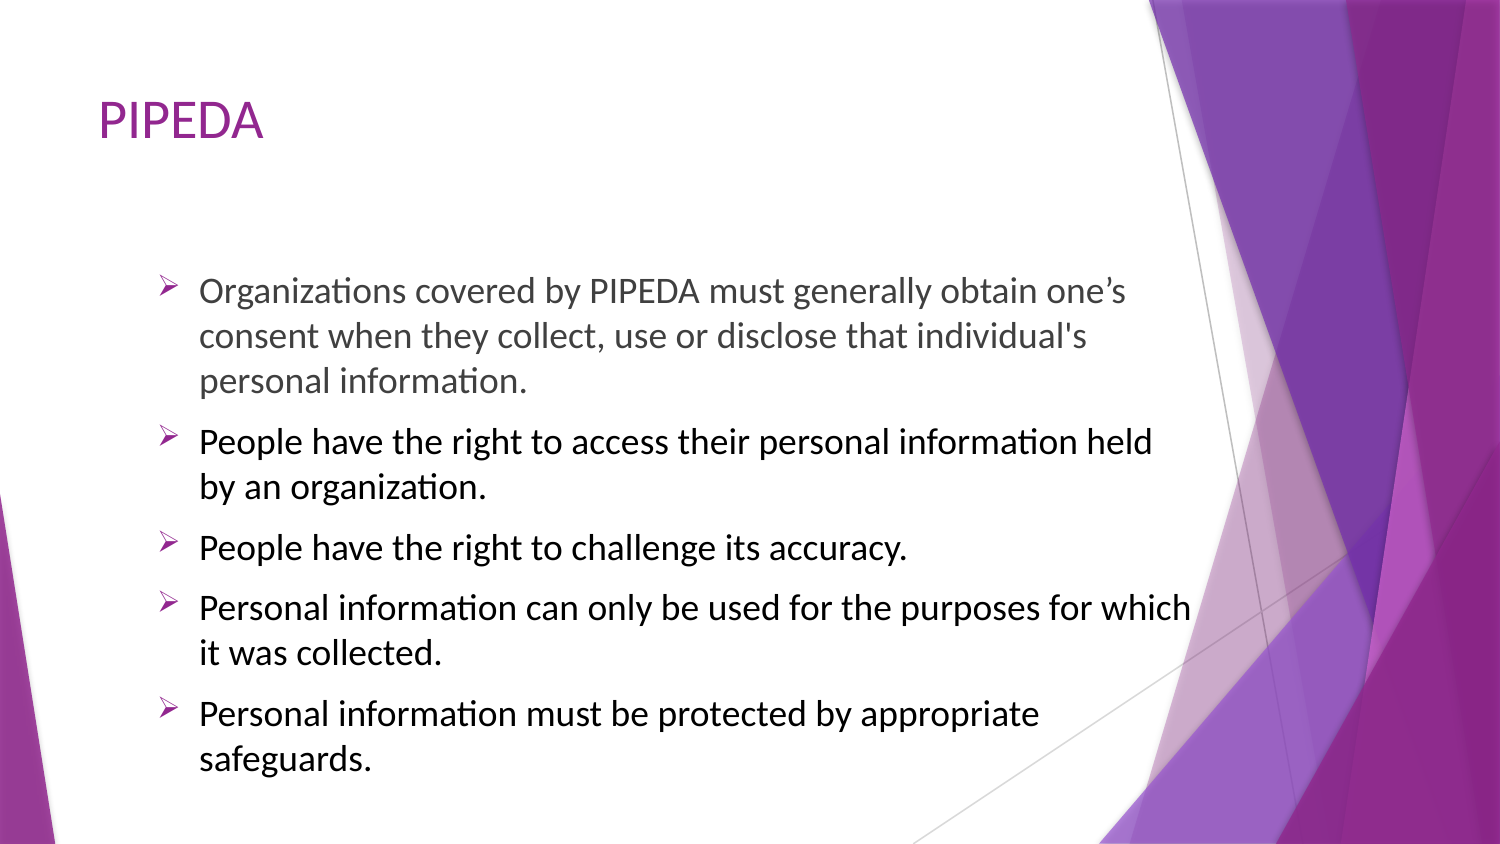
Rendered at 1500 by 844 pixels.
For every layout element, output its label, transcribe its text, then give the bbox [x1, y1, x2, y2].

list Organizations covered by PIPEDA must generally obtain one’s consent when they collect, use or disclose that individual's personal information. People have the right to access their personal information held by an organization. People have the right to challenge its accuracy. Personal information can only be used for the purposes for which it was collected. Personal information must be protected by appropriate safeguards. [142, 258, 1209, 787]
title PIPEDA [83, 75, 1141, 238]
